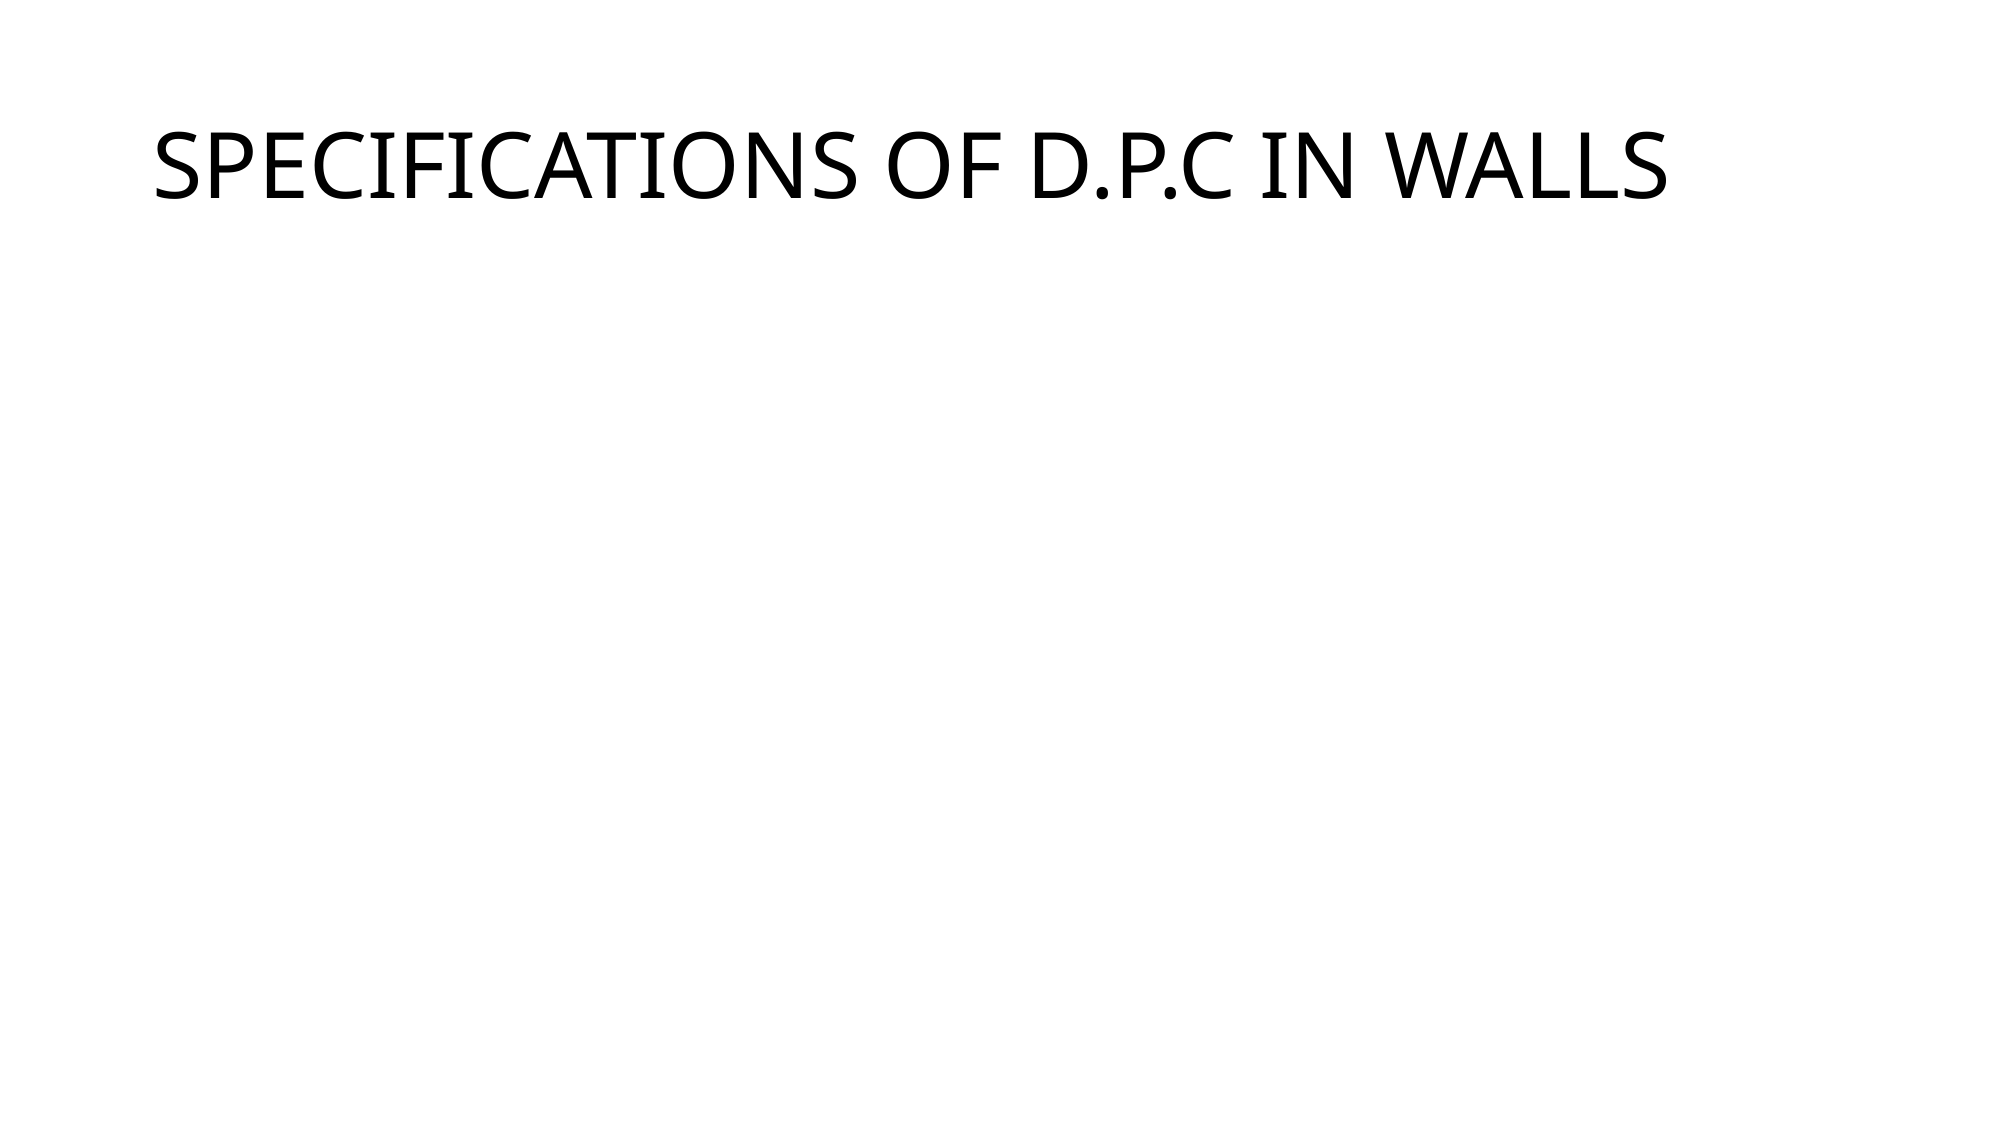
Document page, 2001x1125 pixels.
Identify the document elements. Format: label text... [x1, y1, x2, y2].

title SPECIFICATIONS OF D.P.C IN WALLS [137, 59, 1863, 278]
